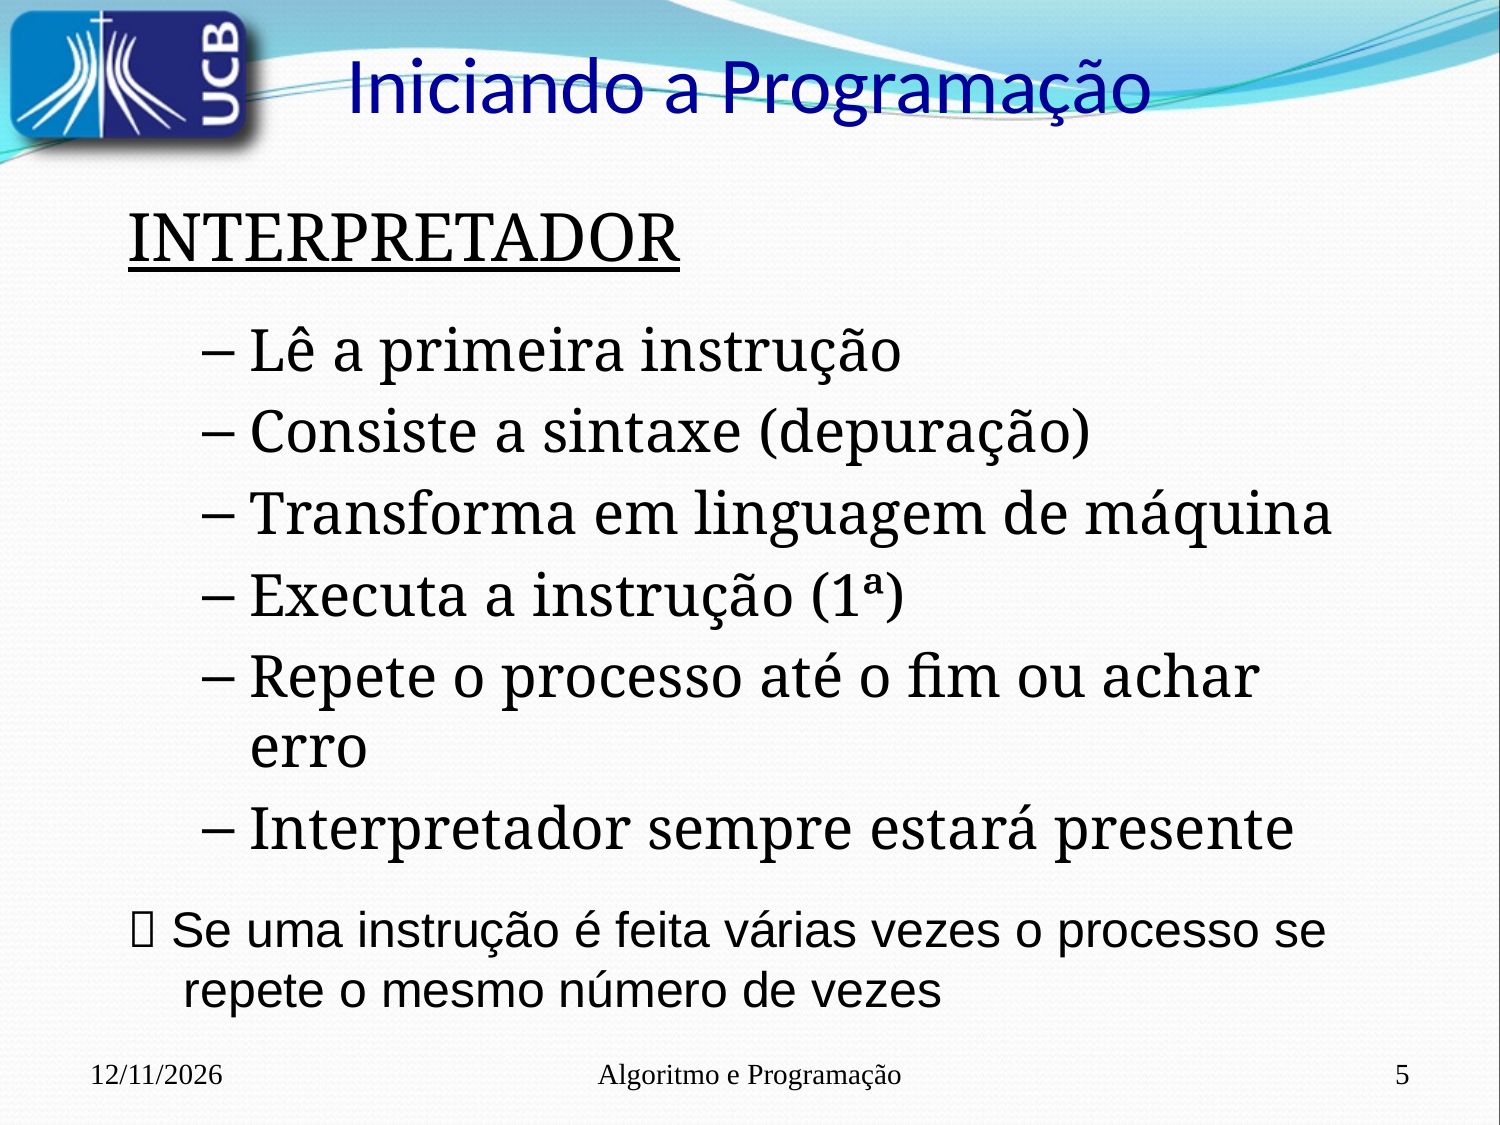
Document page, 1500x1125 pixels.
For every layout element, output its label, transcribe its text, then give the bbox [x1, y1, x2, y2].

slide_number 5 [1074, 1042, 1425, 1103]
list INTERPRETADOR Lê a primeira instrução Consiste a sintaxe (depuração) Transforma em linguagem de máquina Executa a instrução (1ª) Repete o processo até o fim ou achar erro Interpretador sempre estará presente  Se uma instrução é feita várias vezes o processo se repete o mesmo número de vezes [112, 187, 1400, 1000]
footer Algoritmo e Programação [512, 1042, 988, 1103]
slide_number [75, 1042, 425, 1103]
picture [0, 0, 1500, 1125]
title Iniciando a Programação [112, 24, 1388, 138]
